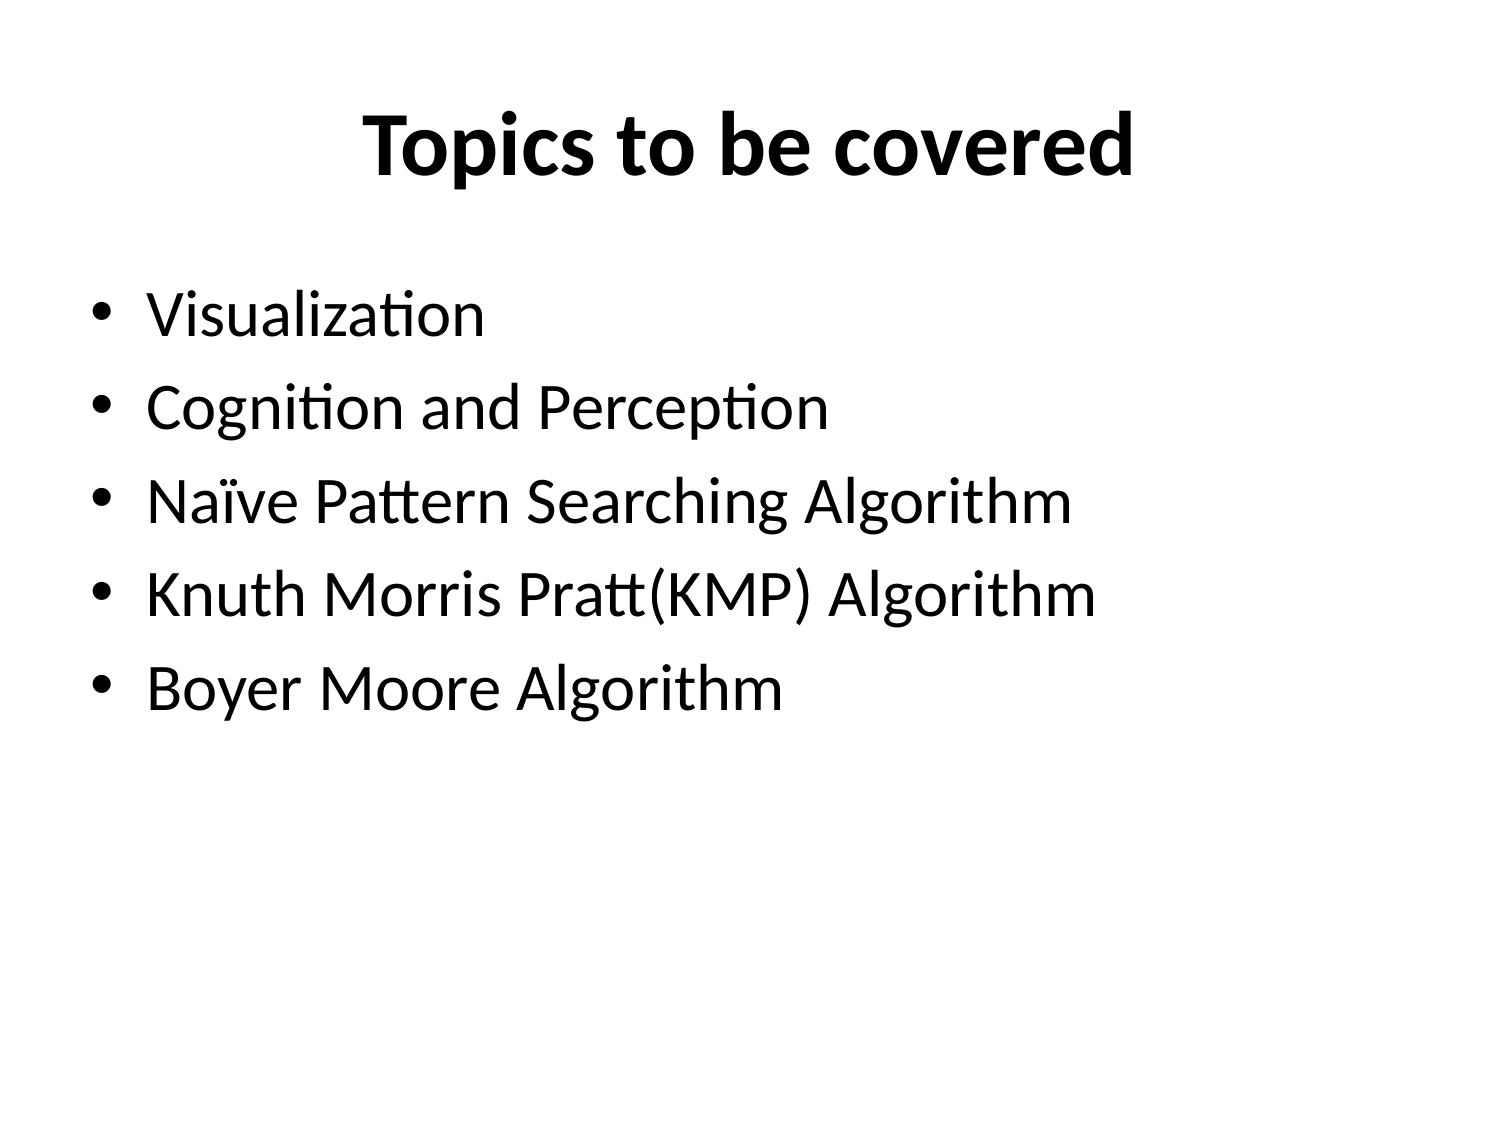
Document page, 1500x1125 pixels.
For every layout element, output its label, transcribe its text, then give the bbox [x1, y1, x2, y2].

title Topics to be covered [75, 45, 1425, 233]
list Visualization Cognition and Perception Naïve Pattern Searching Algorithm Knuth Morris Pratt(KMP) Algorithm Boyer Moore Algorithm [75, 262, 1425, 1005]
